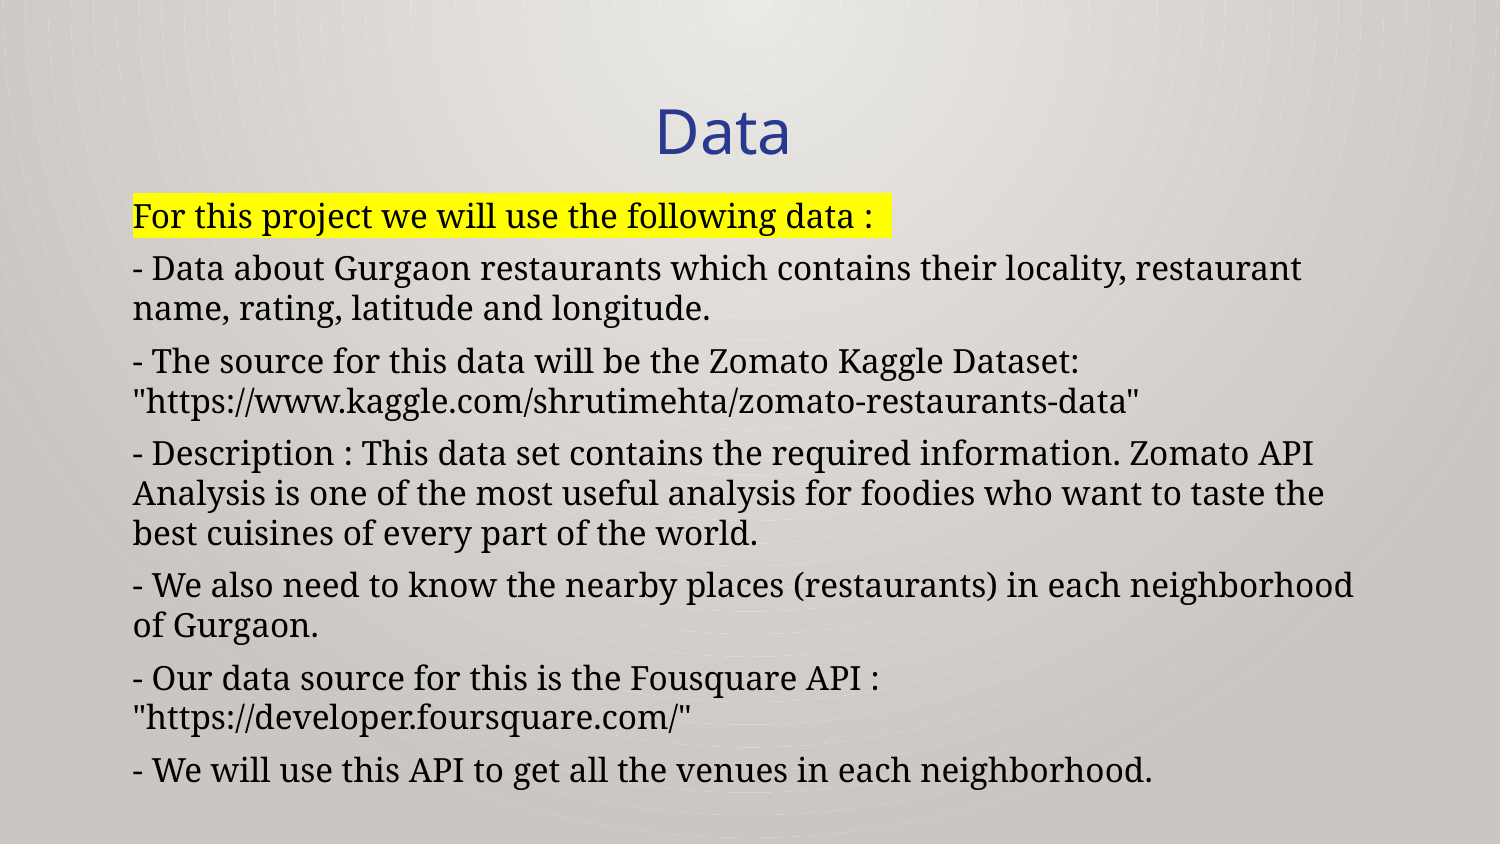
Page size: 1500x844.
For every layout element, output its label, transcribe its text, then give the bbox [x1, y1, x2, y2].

text_box Data [65, 88, 1383, 194]
text_box For this project we will use the following data : - Data about Gurgaon restaurants which contains their locality, restaurant name, rating, latitude and longitude. - The source for this data will be the Zomato Kaggle Dataset: "https://www.kaggle.com/shrutimehta/zomato-restaurants-data" - Description : This data set contains the required information. Zomato API Analysis is one of the most useful analysis for foodies who want to taste the best cuisines of every part of the world. - We also need to know the nearby places (restaurants) in each neighborhood of Gurgaon. - Our data source for this is the Fousquare API : "https://developer.foursquare.com/" - We will use this API to get all the venues in each neighborhood. [117, 180, 1383, 771]
